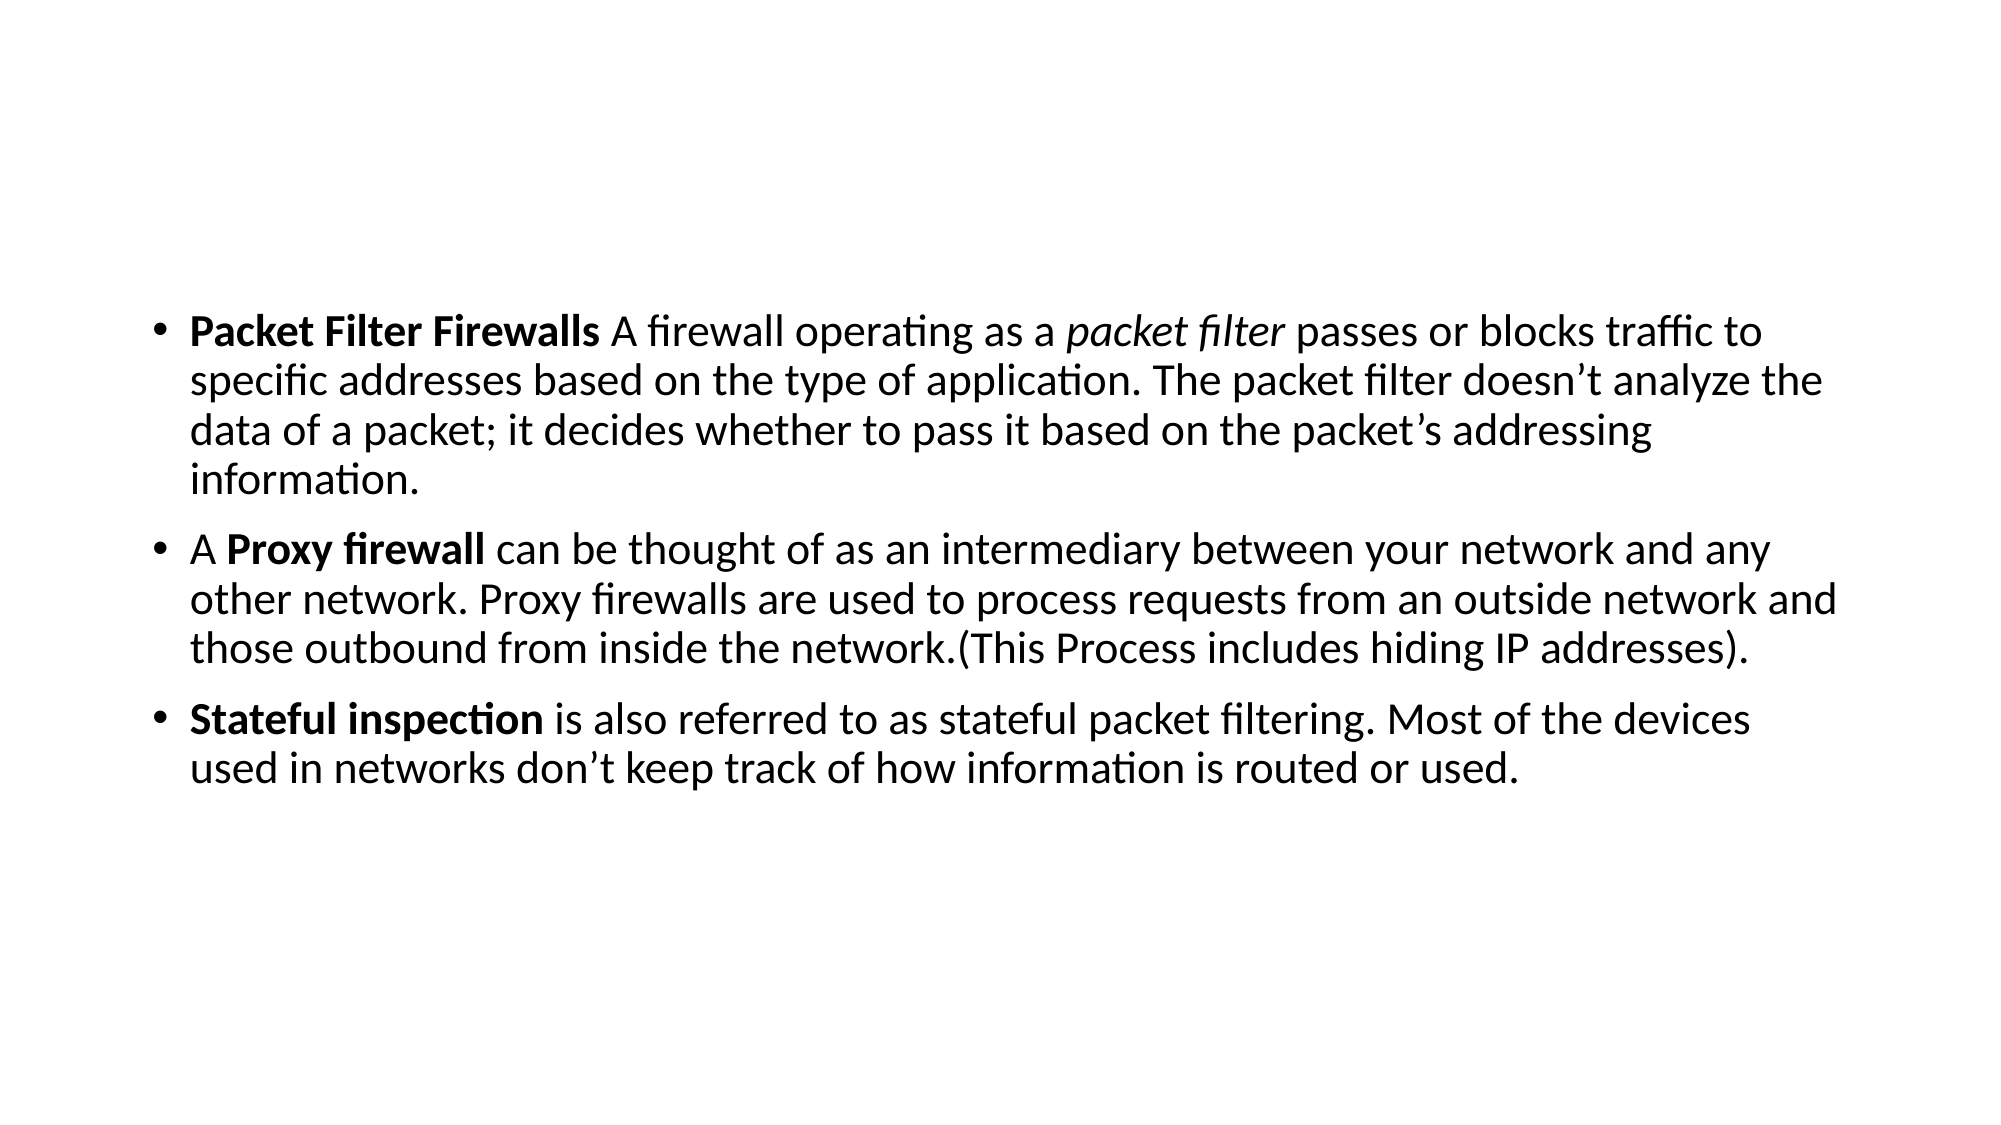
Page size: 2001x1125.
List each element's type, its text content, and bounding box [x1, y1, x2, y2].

list Packet Filter Firewalls A firewall operating as a packet filter passes or blocks traffic to specific addresses based on the type of application. The packet filter doesn’t analyze the data of a packet; it decides whether to pass it based on the packet’s addressing information. A Proxy firewall can be thought of as an intermediary between your network and any other network. Proxy firewalls are used to process requests from an outside network and those outbound from inside the network.(This Process includes hiding IP addresses). Stateful inspection is also referred to as stateful packet filtering. Most of the devices used in networks don’t keep track of how information is routed or used. [137, 299, 1863, 1014]
